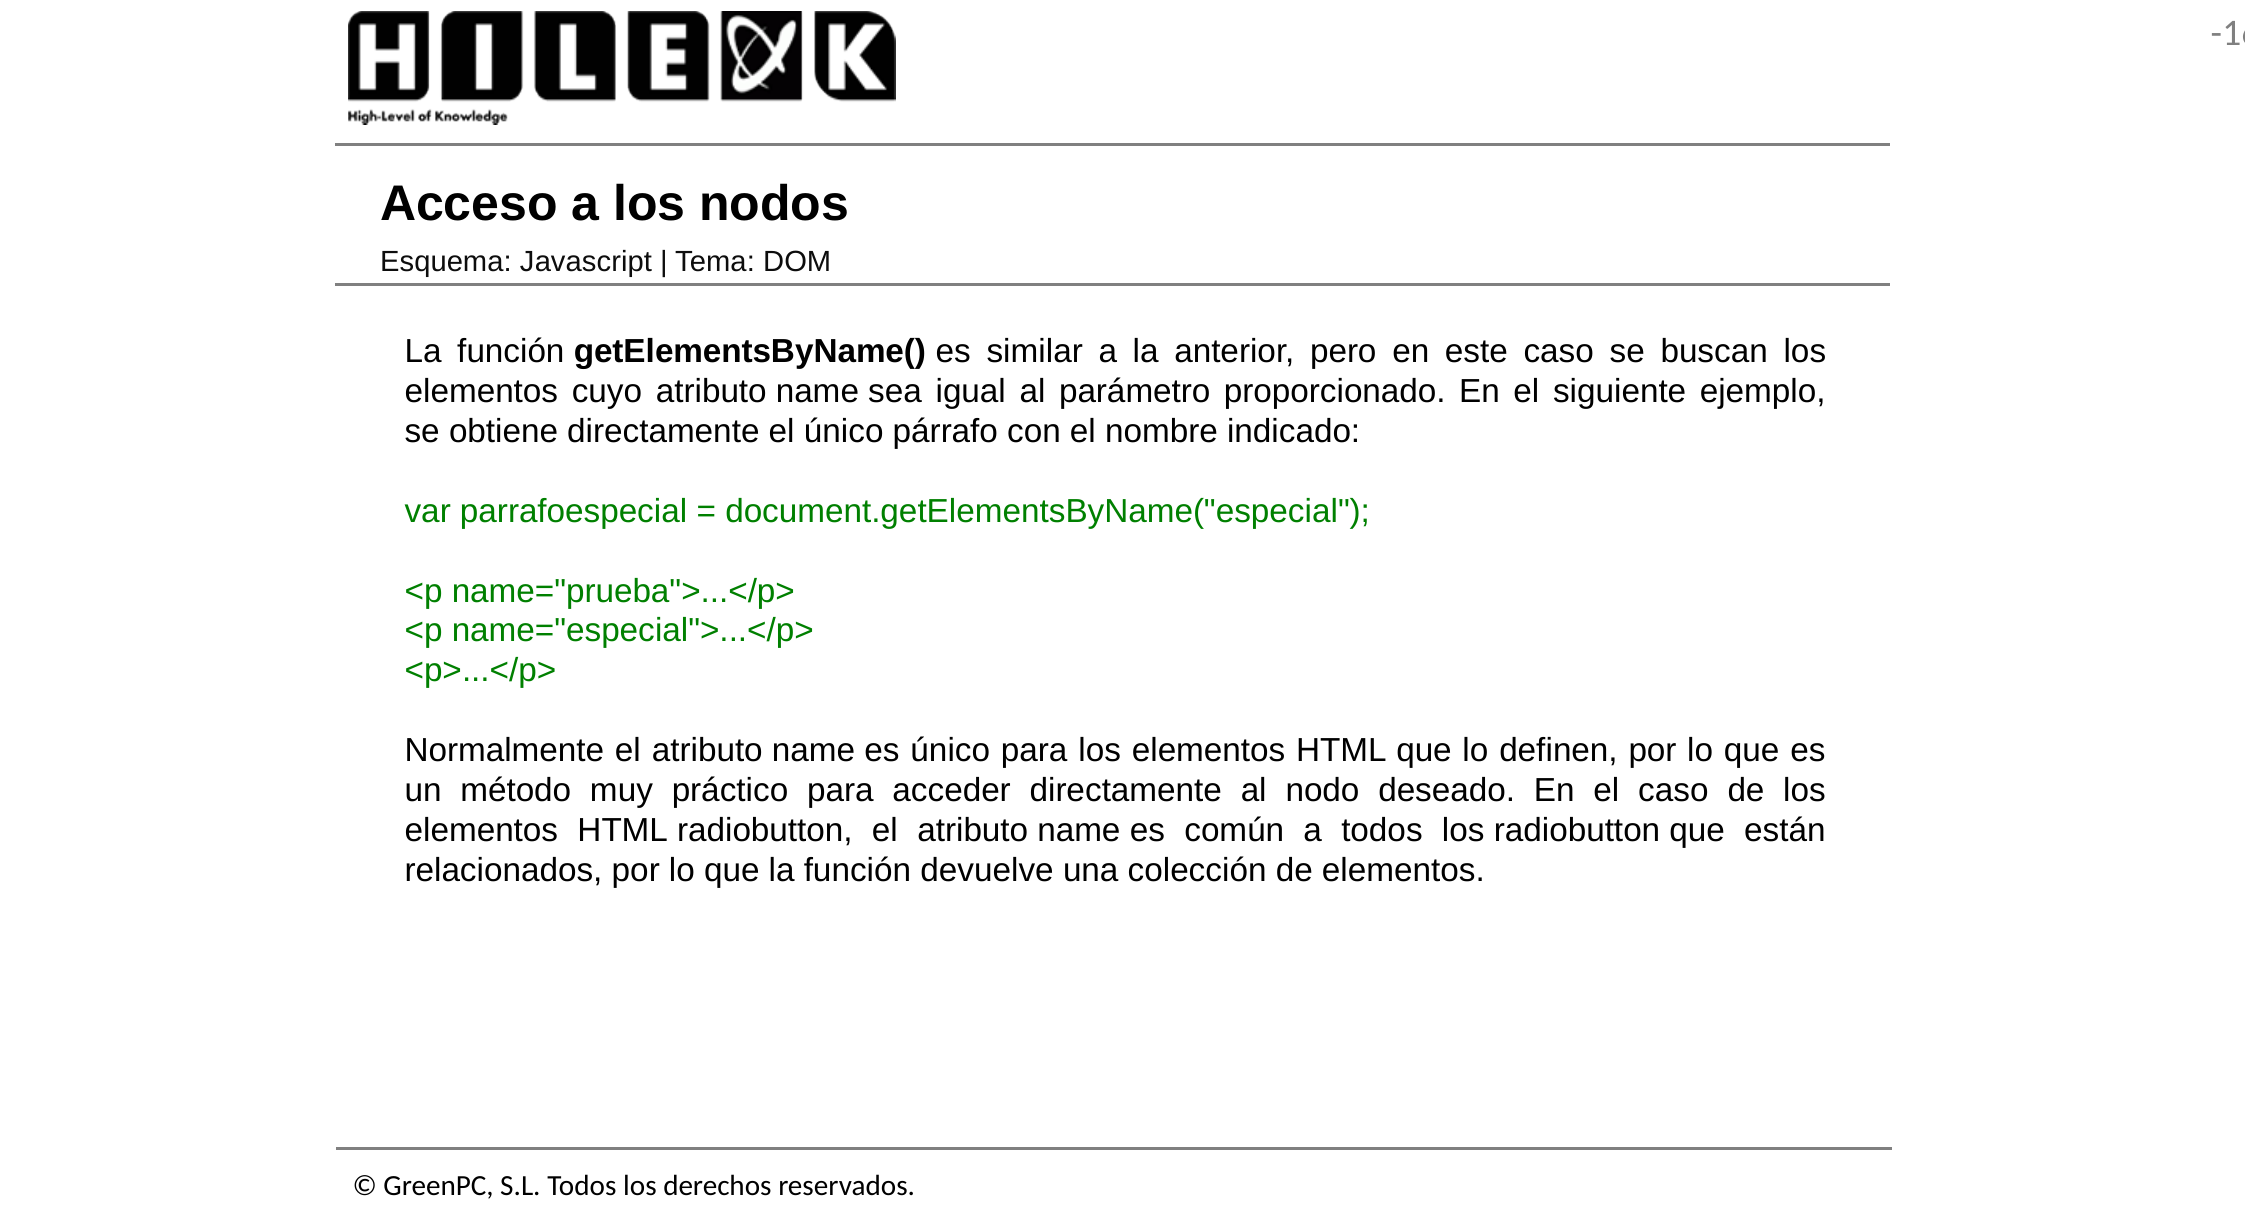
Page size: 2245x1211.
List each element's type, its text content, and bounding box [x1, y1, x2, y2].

text_box La función getElementsByName() es similar a la anterior, pero en este caso se buscan los elementos cuyo atributo name sea igual al parámetro proporcionado. En el siguiente ejemplo, se obtiene directamente el único párrafo con el nombre indicado: var parrafoespecial = document.getElementsByName("especial"); <p name="prueba">...</p> <p name="especial">...</p> <p>...</p> Normalmente el atributo name es único para los elementos HTML que lo definen, por lo que es un método muy práctico para acceder directamente al nodo deseado. En el caso de los elementos HTML radiobutton, el atributo name es común a todos los radiobutton que están relacionados, por lo que la función devuelve una colección de elementos. [389, 321, 1843, 896]
picture [348, 11, 896, 125]
list Esquema: Javascript | Tema: DOM [360, 231, 1106, 288]
title Acceso a los nodos [360, 159, 1879, 241]
